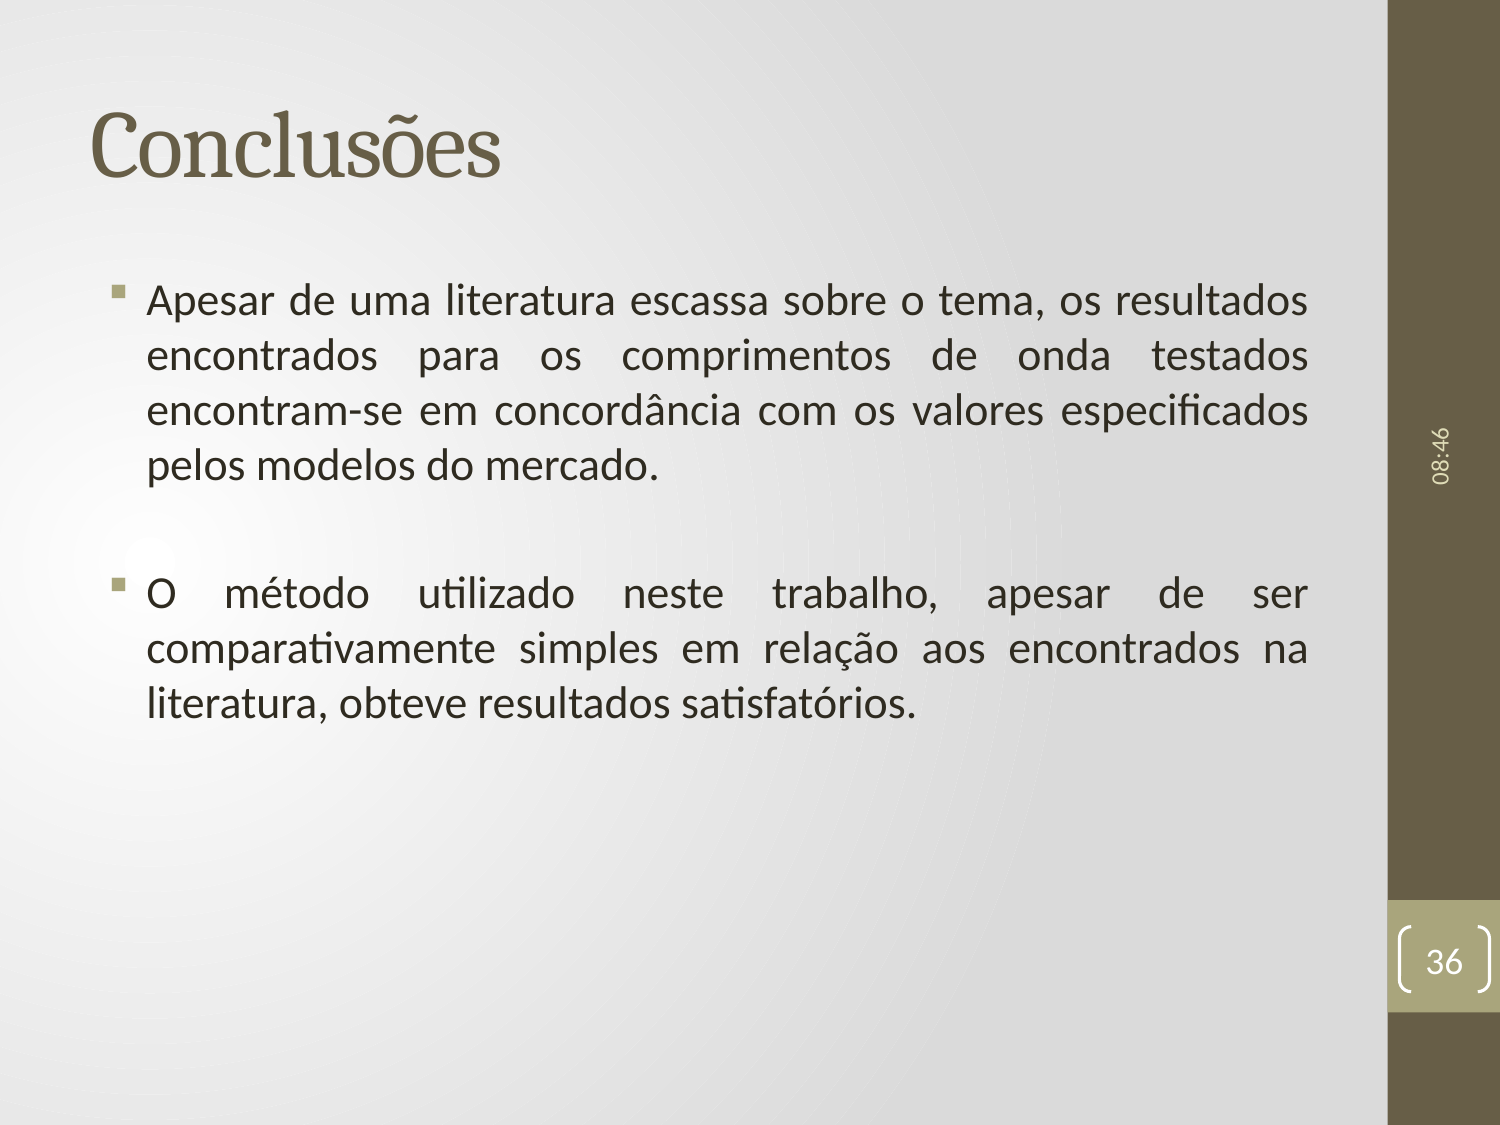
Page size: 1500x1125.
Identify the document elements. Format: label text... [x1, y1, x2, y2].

title Conclusões [75, 45, 1325, 233]
slide_number 36 [1397, 925, 1492, 994]
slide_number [1408, 100, 1469, 501]
list Apesar de uma literatura escassa sobre o tema, os resultados encontrados para os comprimentos de onda testados encontram-se em concordância com os valores especificados pelos modelos do mercado. O método utilizado neste trabalho, apesar de ser comparativamente simples em relação aos encontrados na literatura, obteve resultados satisfatórios. [75, 262, 1325, 1050]
